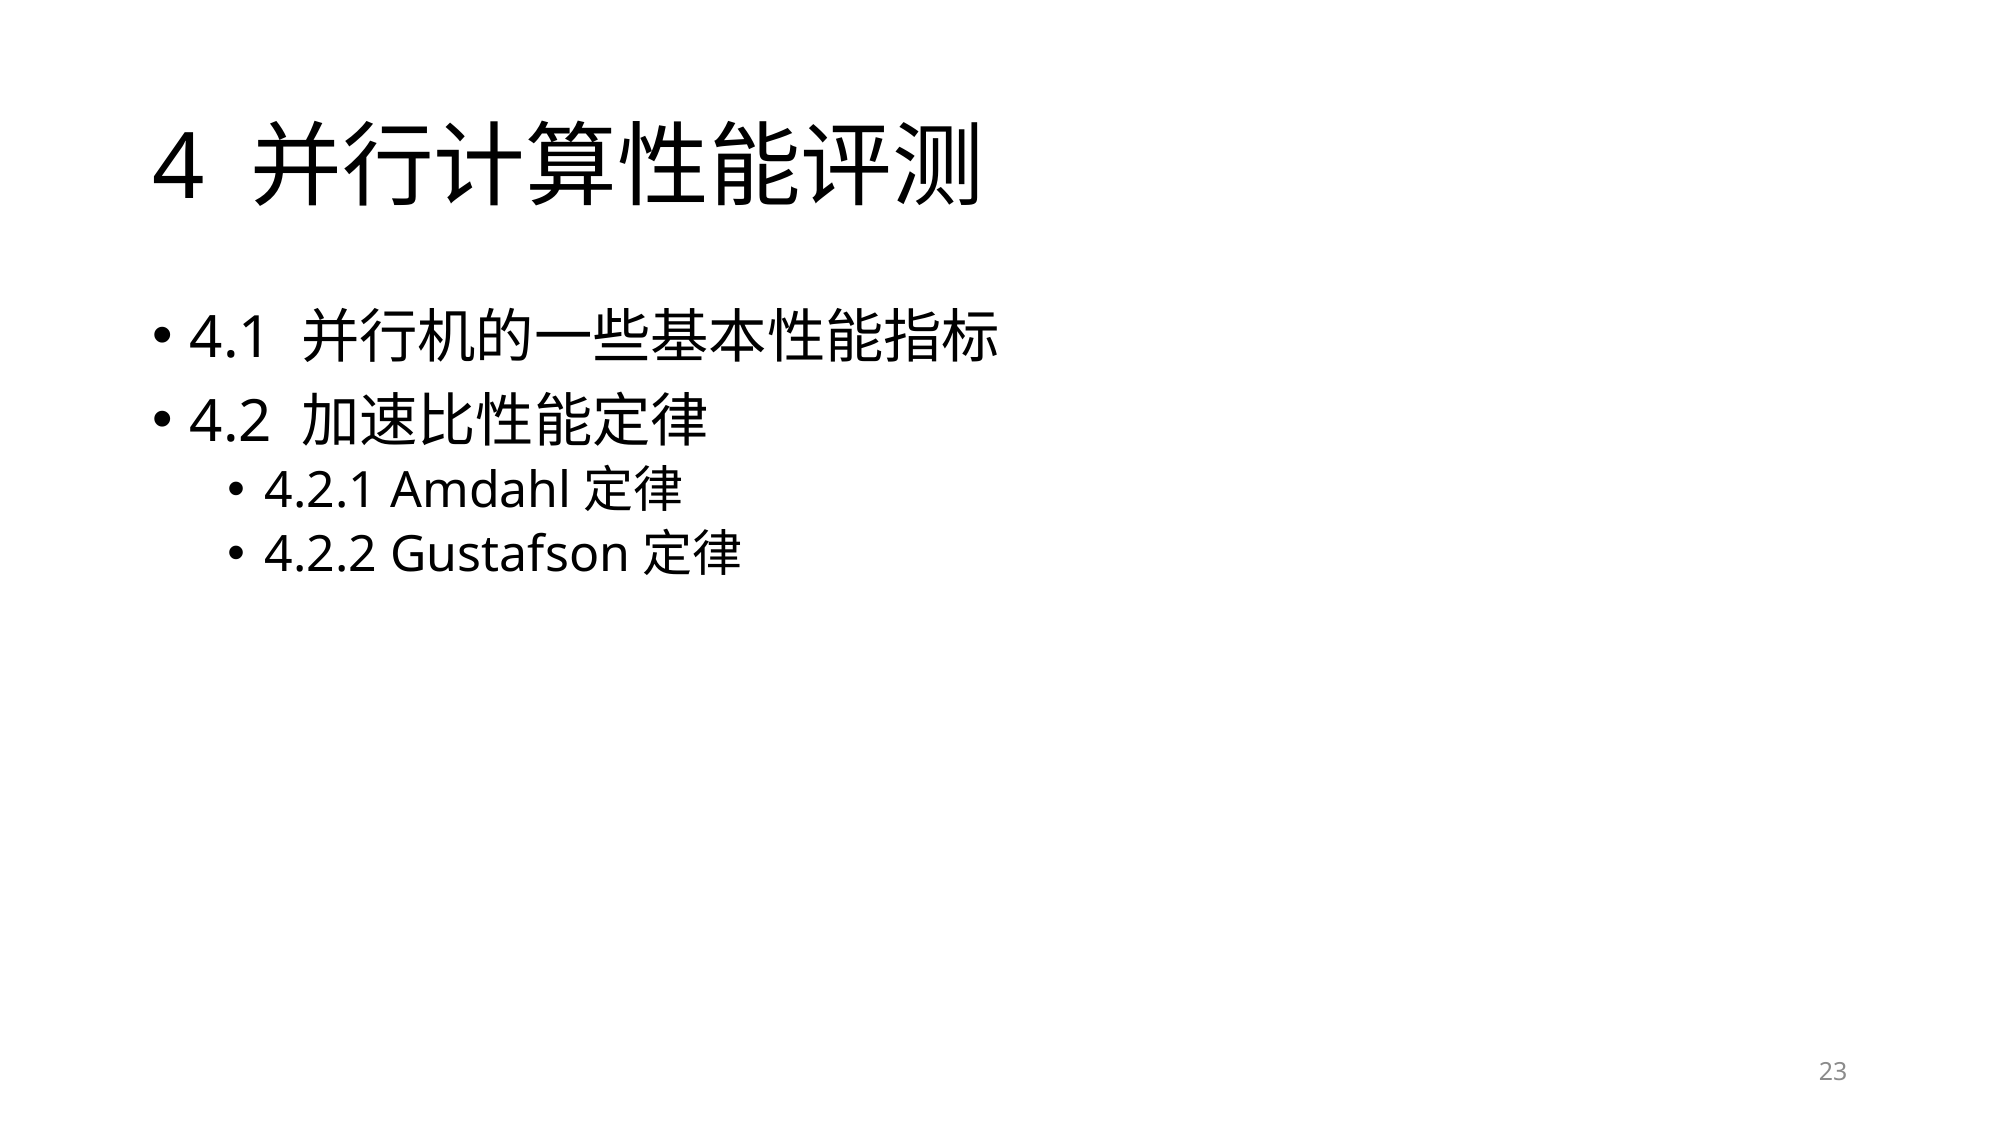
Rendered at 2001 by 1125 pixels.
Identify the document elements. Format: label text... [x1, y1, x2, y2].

slide_number 23 [1412, 1042, 1863, 1103]
title 4 并行计算性能评测 [137, 59, 1863, 278]
list 4.1 并行机的一些基本性能指标 4.2 加速比性能定律 4.2.1 Amdahl定律 4.2.2 Gustafson定律 [137, 299, 1863, 1014]
